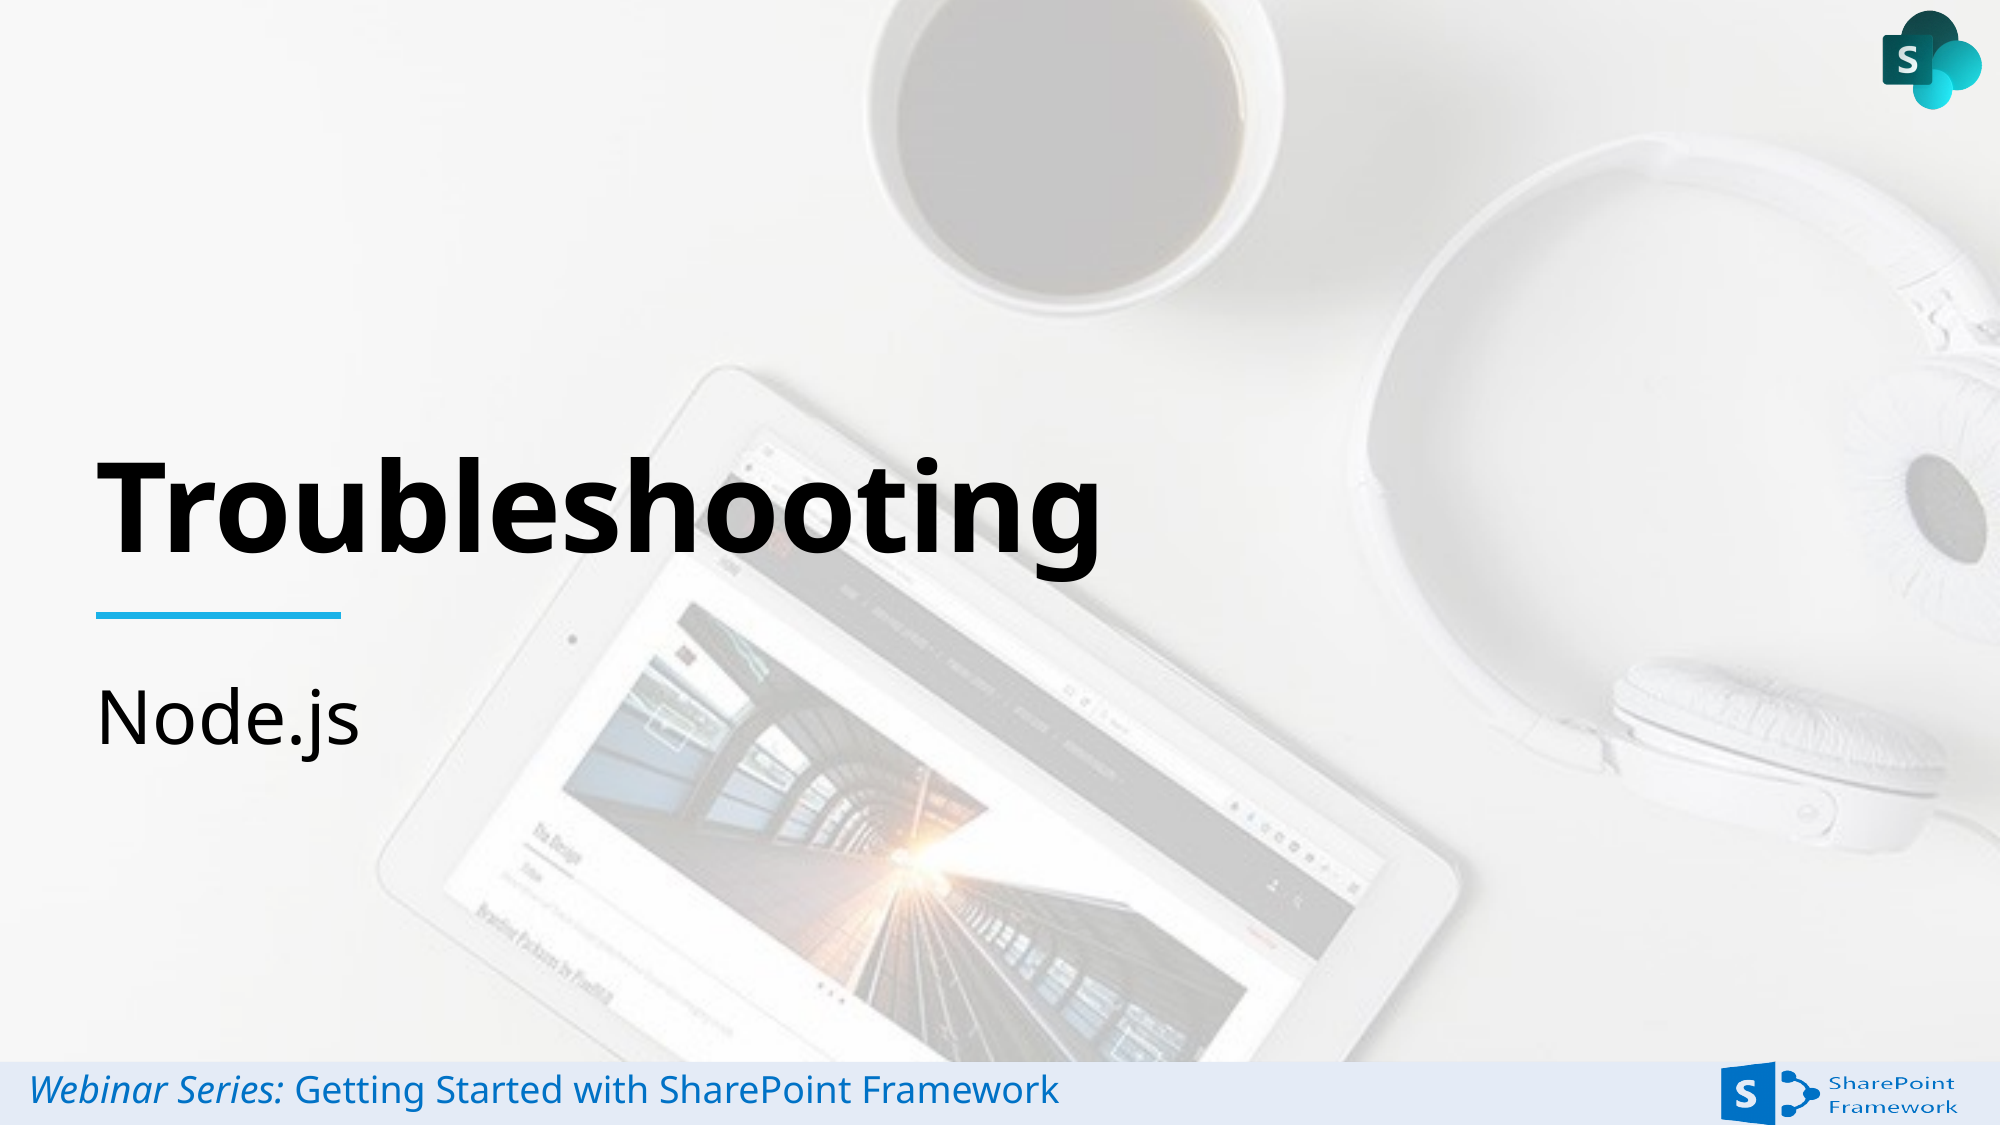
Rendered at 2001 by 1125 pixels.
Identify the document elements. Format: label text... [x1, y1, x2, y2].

picture [0, 1057, 2000, 1125]
title Troubleshooting [95, 307, 1244, 580]
picture [1881, 9, 1984, 111]
list Node.js [95, 679, 1000, 762]
